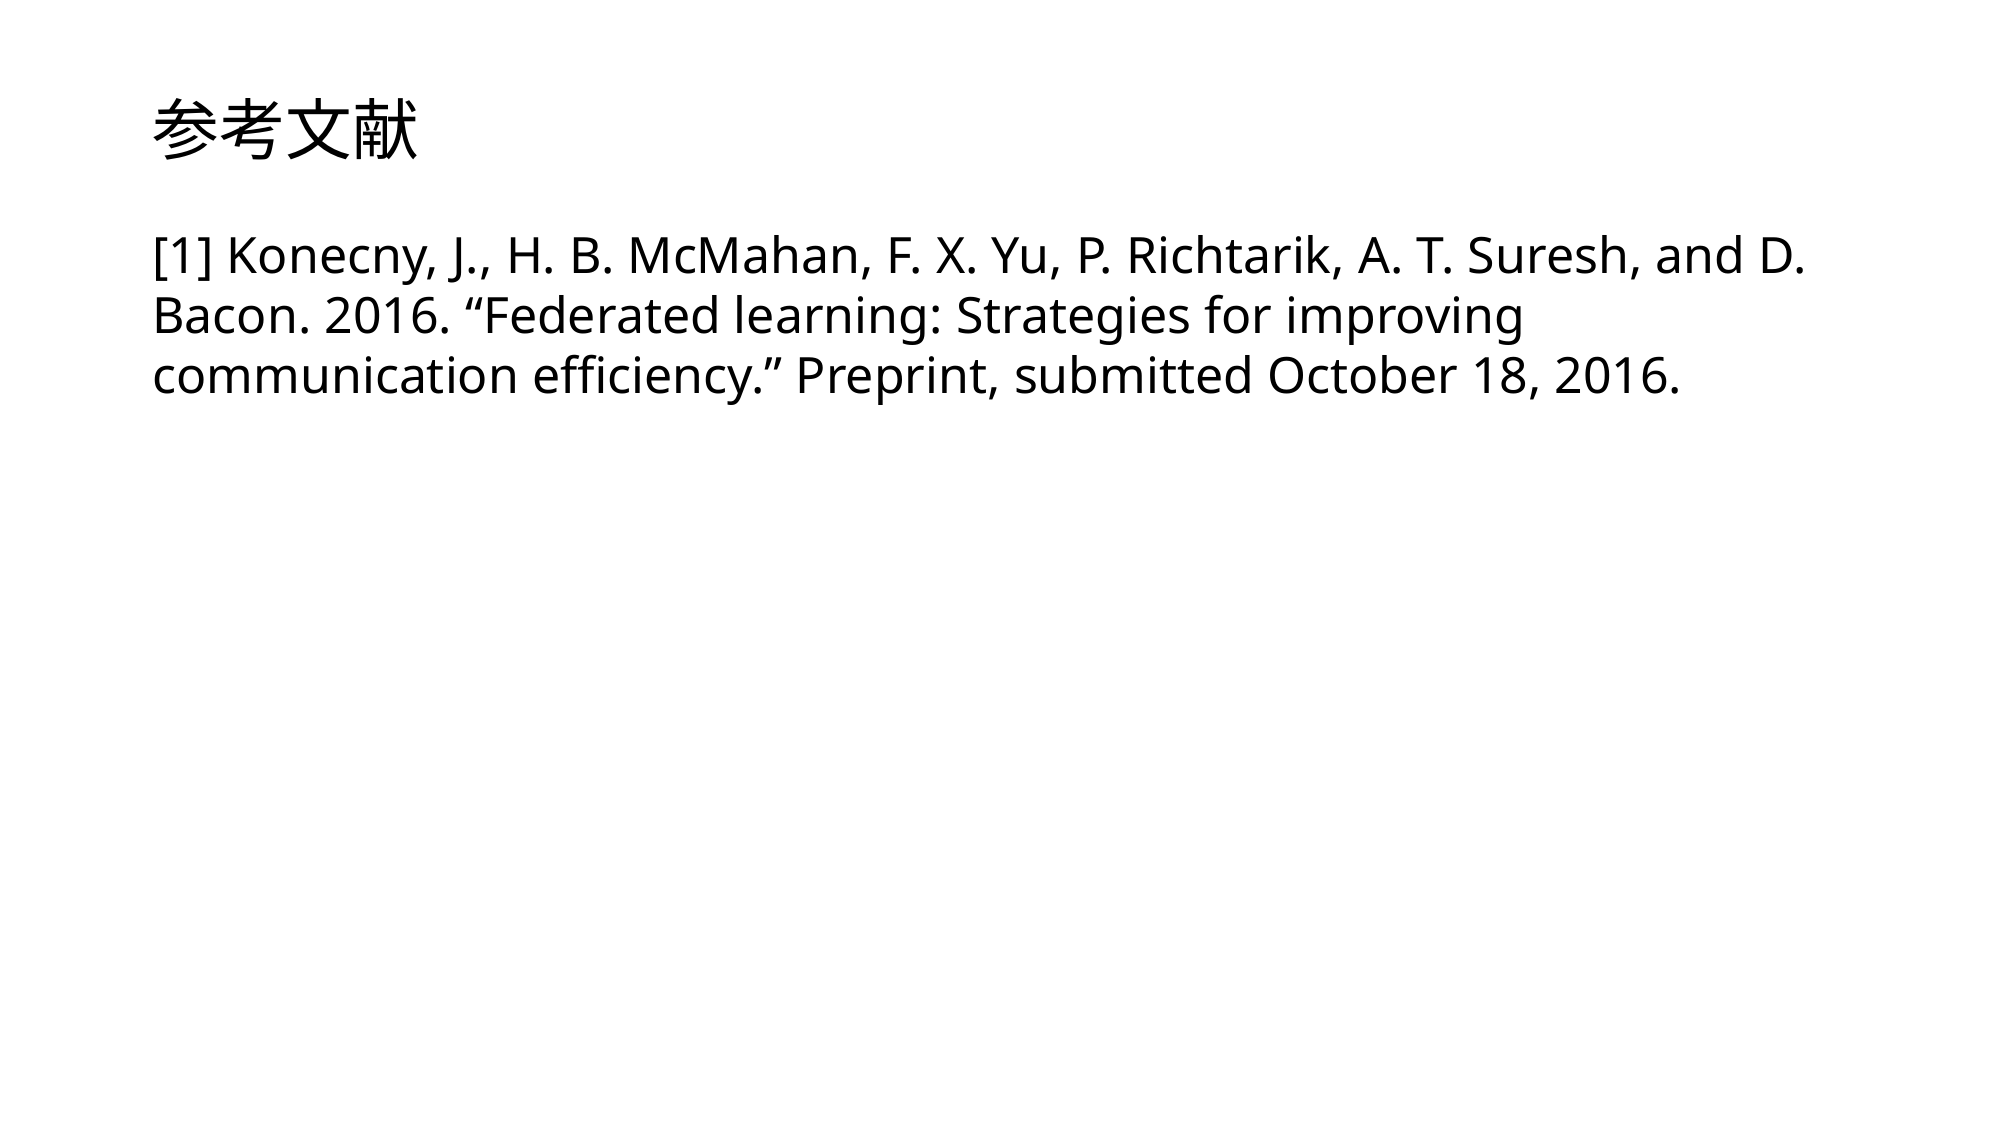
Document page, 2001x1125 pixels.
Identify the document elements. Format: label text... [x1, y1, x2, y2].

list [1] Konecny, J., H. B. McMahan, F. X. Yu, P. Richtarik, A. T. Suresh, and D. Bacon. 2016. “Federated learning: Strategies for improving communication efficiency.” Preprint, submitted October 18, 2016. [137, 215, 1863, 1013]
title 参考文献 [137, 64, 1863, 201]
